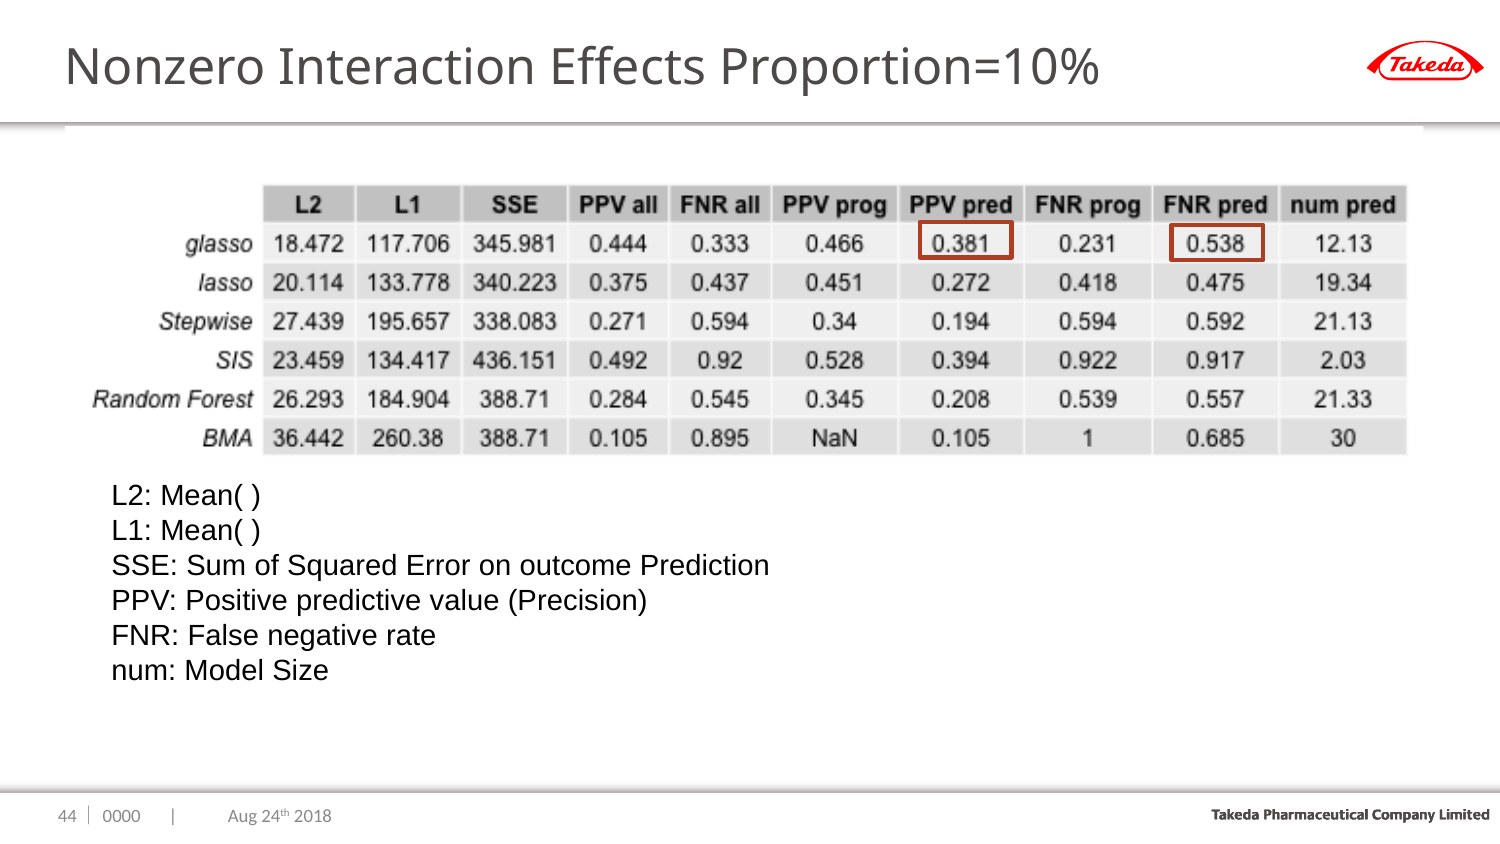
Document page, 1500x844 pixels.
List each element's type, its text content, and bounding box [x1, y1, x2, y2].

footer ｜0000 | Aug 24th 2018 [79, 802, 836, 827]
picture [0, 122, 1500, 793]
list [64, 126, 1424, 470]
title Nonzero Interaction Effects Proportion=10% [64, 21, 1353, 108]
slide_number 43 [4, 802, 77, 827]
